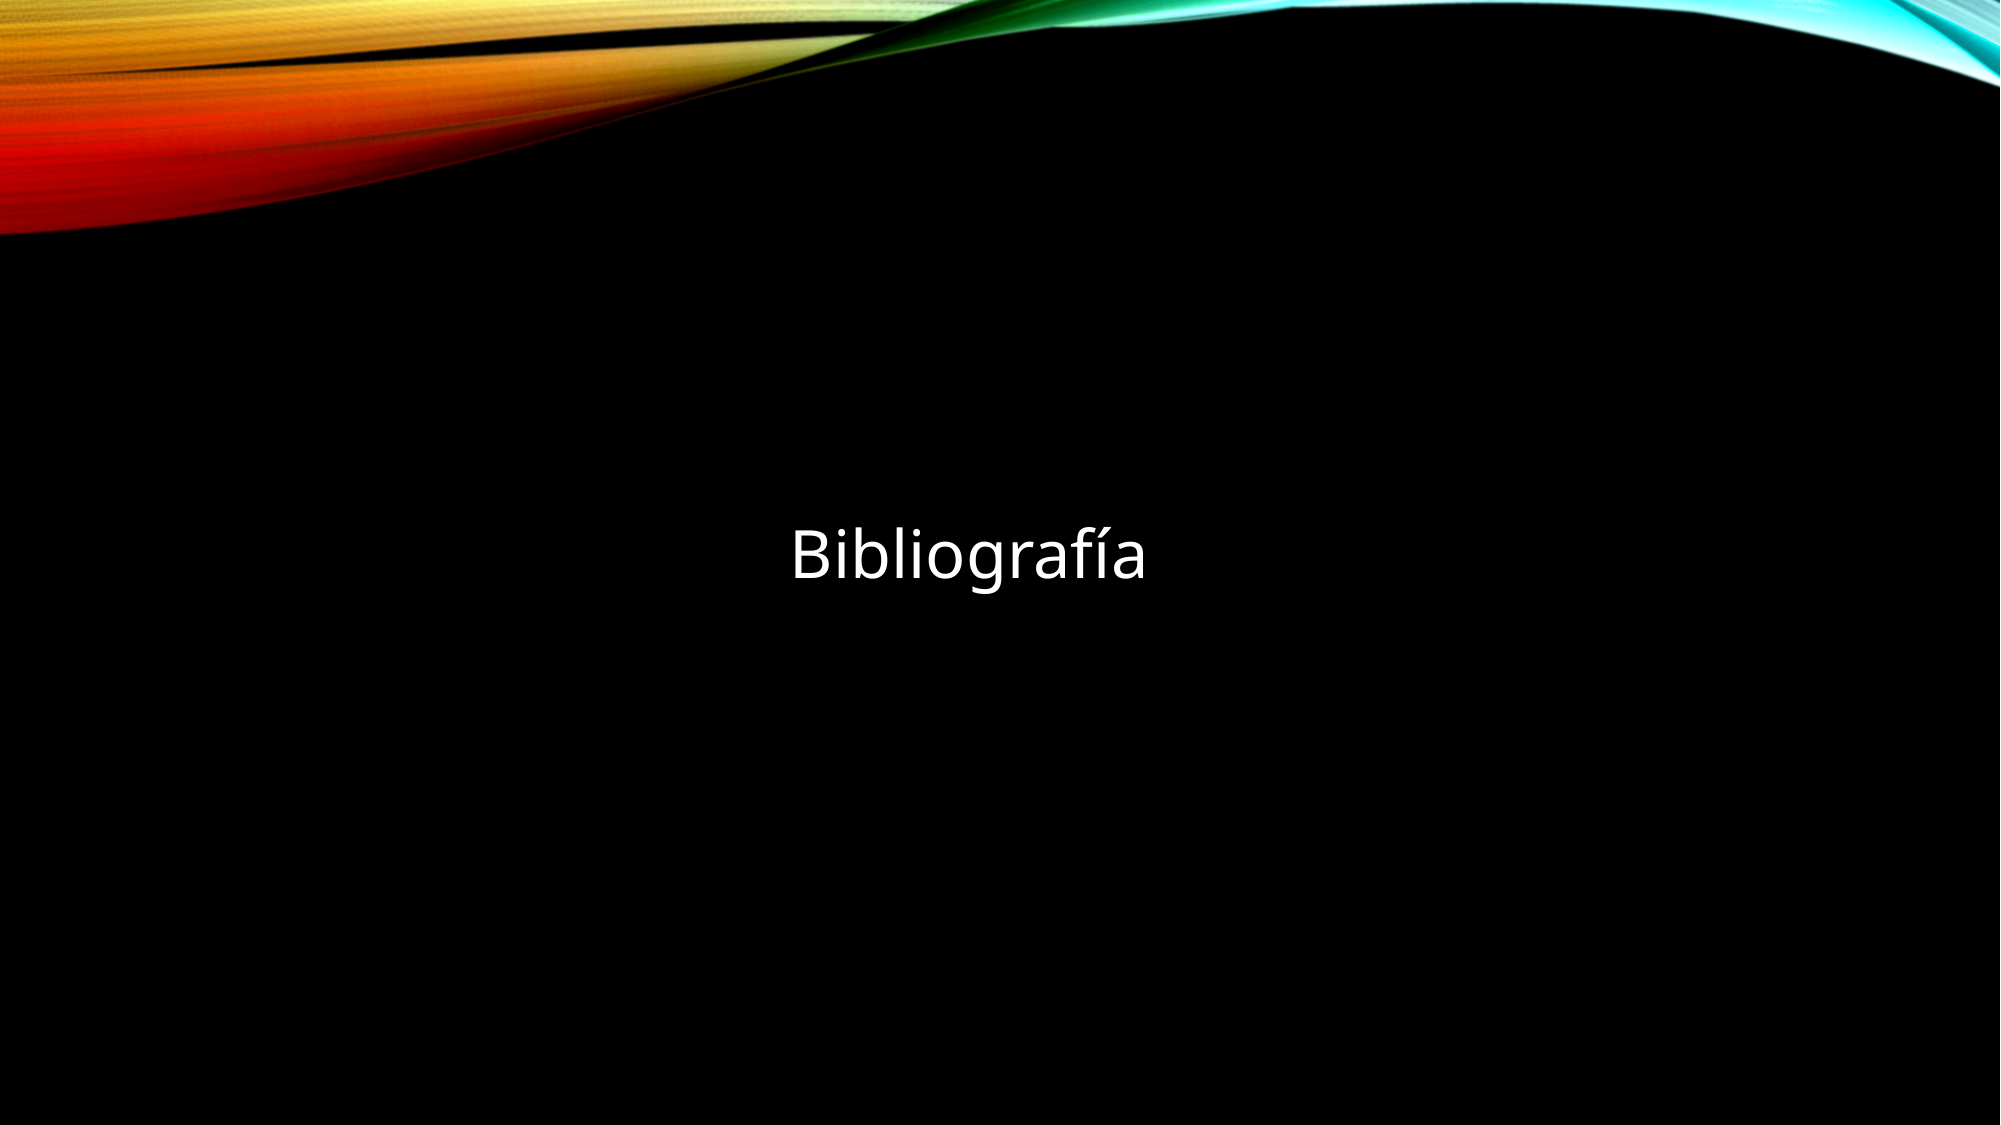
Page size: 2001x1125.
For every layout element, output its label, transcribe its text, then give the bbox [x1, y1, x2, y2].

list Bibliografía [774, 513, 1226, 612]
picture [0, 0, 2000, 237]
